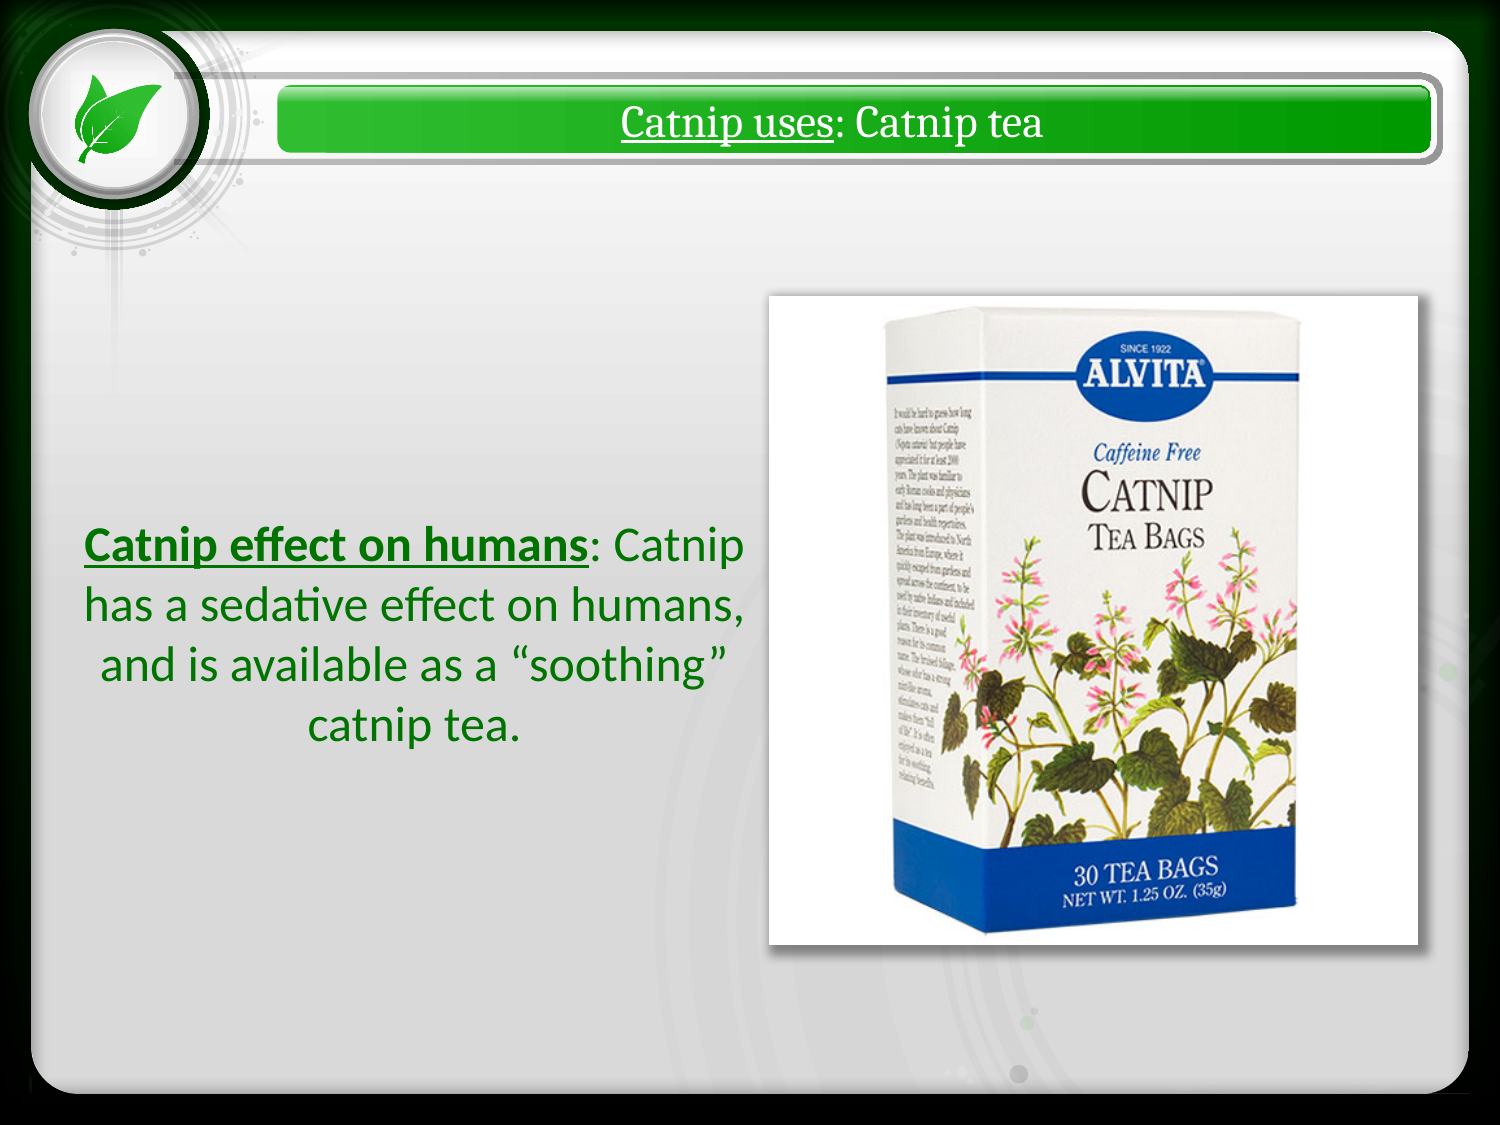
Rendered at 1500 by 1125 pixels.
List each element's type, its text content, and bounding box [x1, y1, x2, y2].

text_box Catnip effect on humans: Catnip has a sedative effect on humans, and is available as a “soothing” catnip tea. [61, 503, 762, 759]
title Catnip uses: Catnip tea [228, 83, 1436, 155]
picture [769, 296, 1419, 945]
